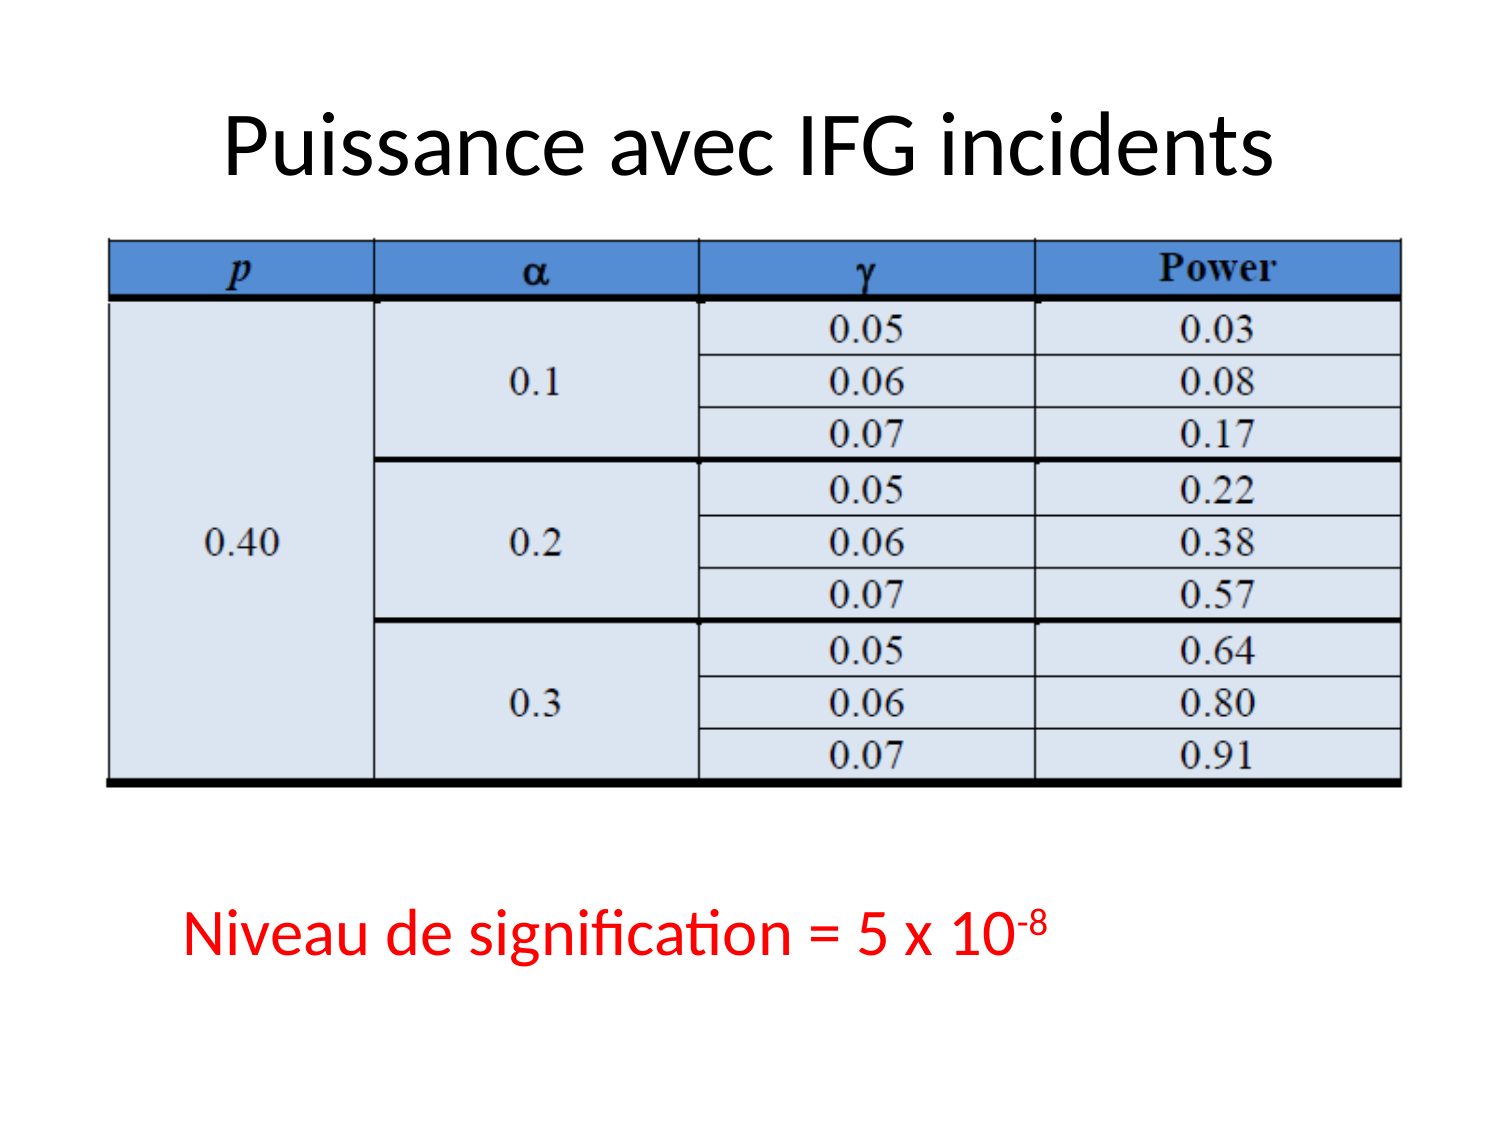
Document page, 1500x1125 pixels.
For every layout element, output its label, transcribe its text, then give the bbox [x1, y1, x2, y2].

text_box Niveau de signification = 5 x 10-8 [167, 881, 1063, 977]
title Puissance avec IFG incidents [75, 45, 1425, 233]
picture [88, 231, 1421, 801]
